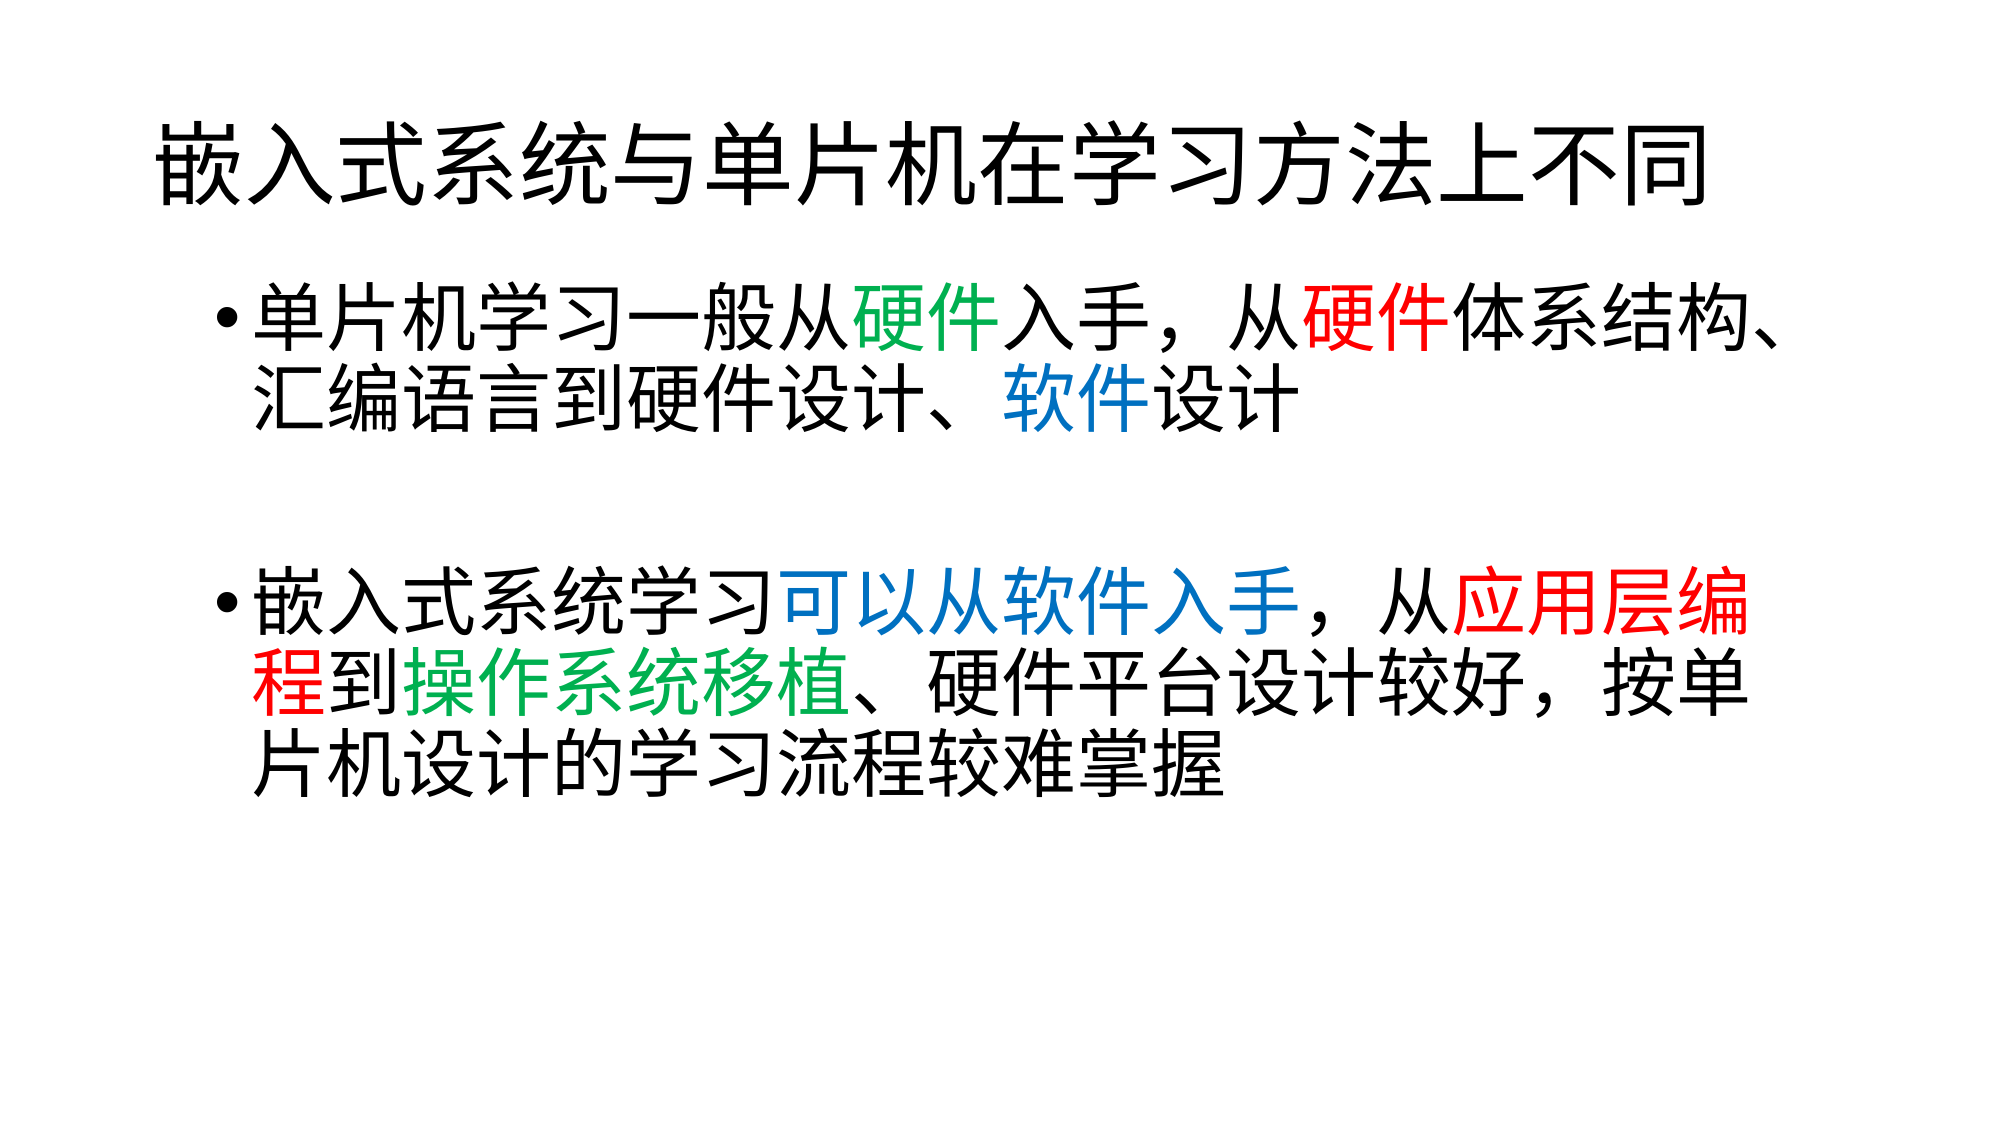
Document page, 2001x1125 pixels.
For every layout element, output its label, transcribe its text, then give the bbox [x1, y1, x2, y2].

title 嵌入式系统与单片机在学习方法上不同 [137, 59, 1863, 278]
list 单片机学习一般从硬件入手，从硬件体系结构、汇编语言到硬件设计、软件设计 嵌入式系统学习可以从软件入手，从应用层编程到操作系统移植、硬件平台设计较好，按单片机设计的学习流程较难掌握 [199, 272, 1814, 1017]
